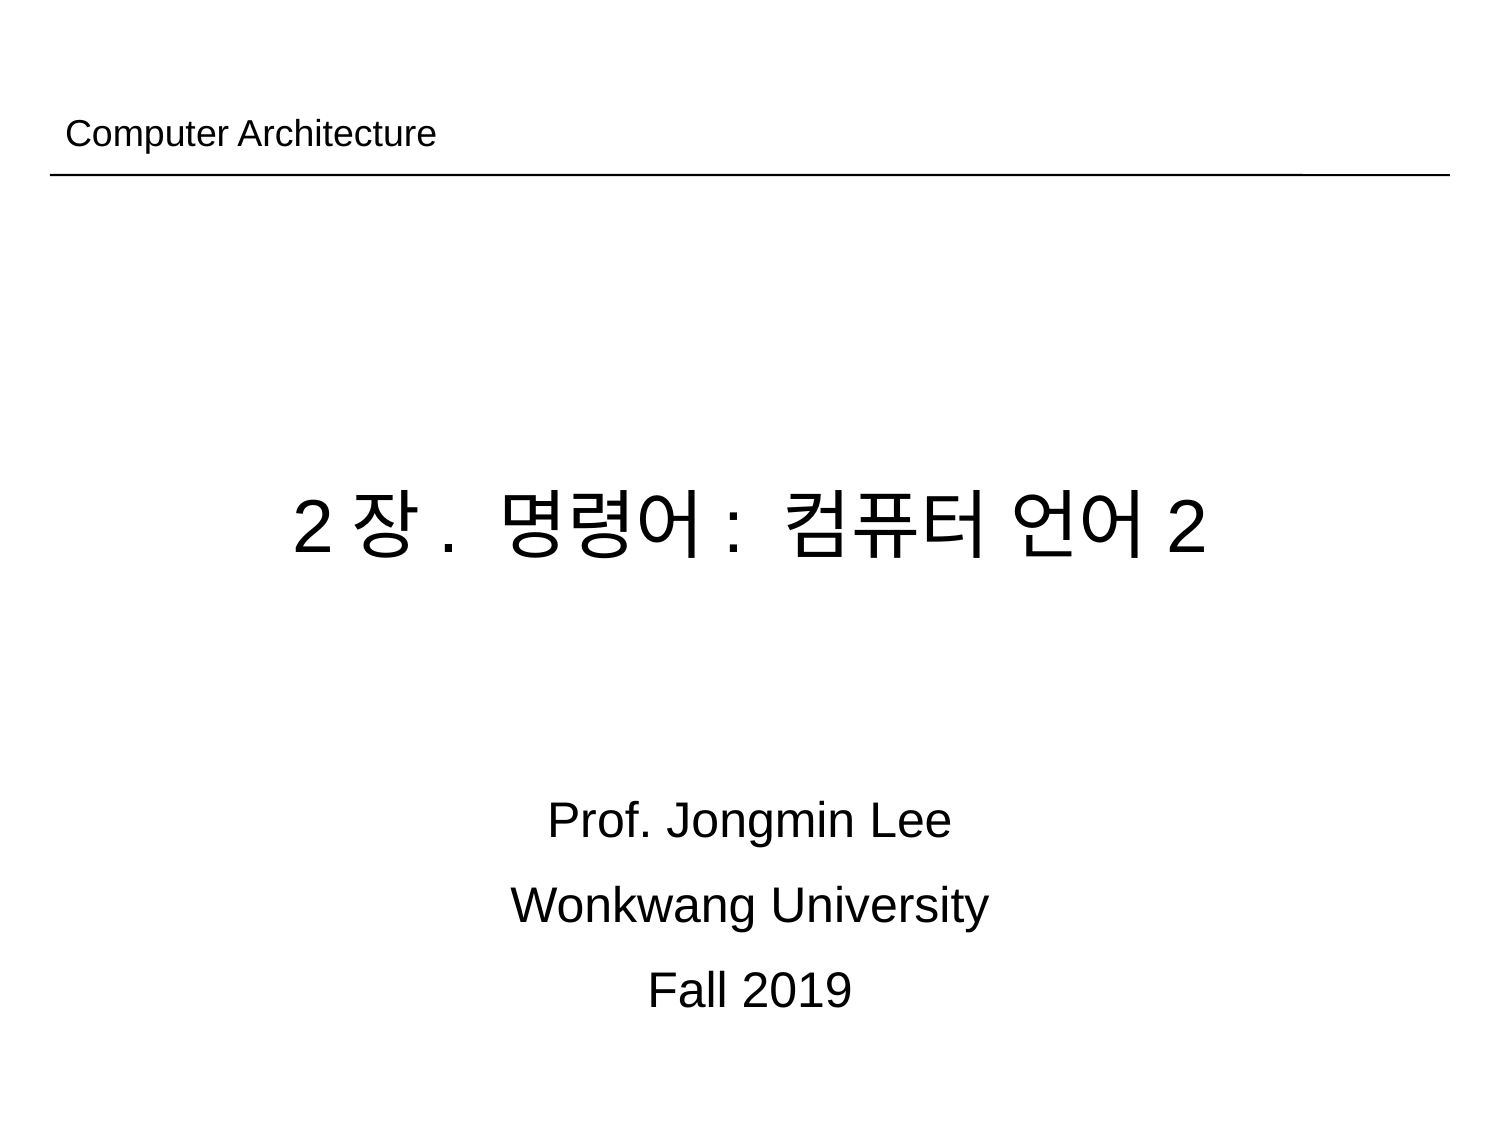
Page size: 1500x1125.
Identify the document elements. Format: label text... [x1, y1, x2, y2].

title 2장. 명령어: 컴퓨터 언어2 [50, 411, 1450, 575]
subtitle Computer Architecture [50, 87, 1113, 163]
